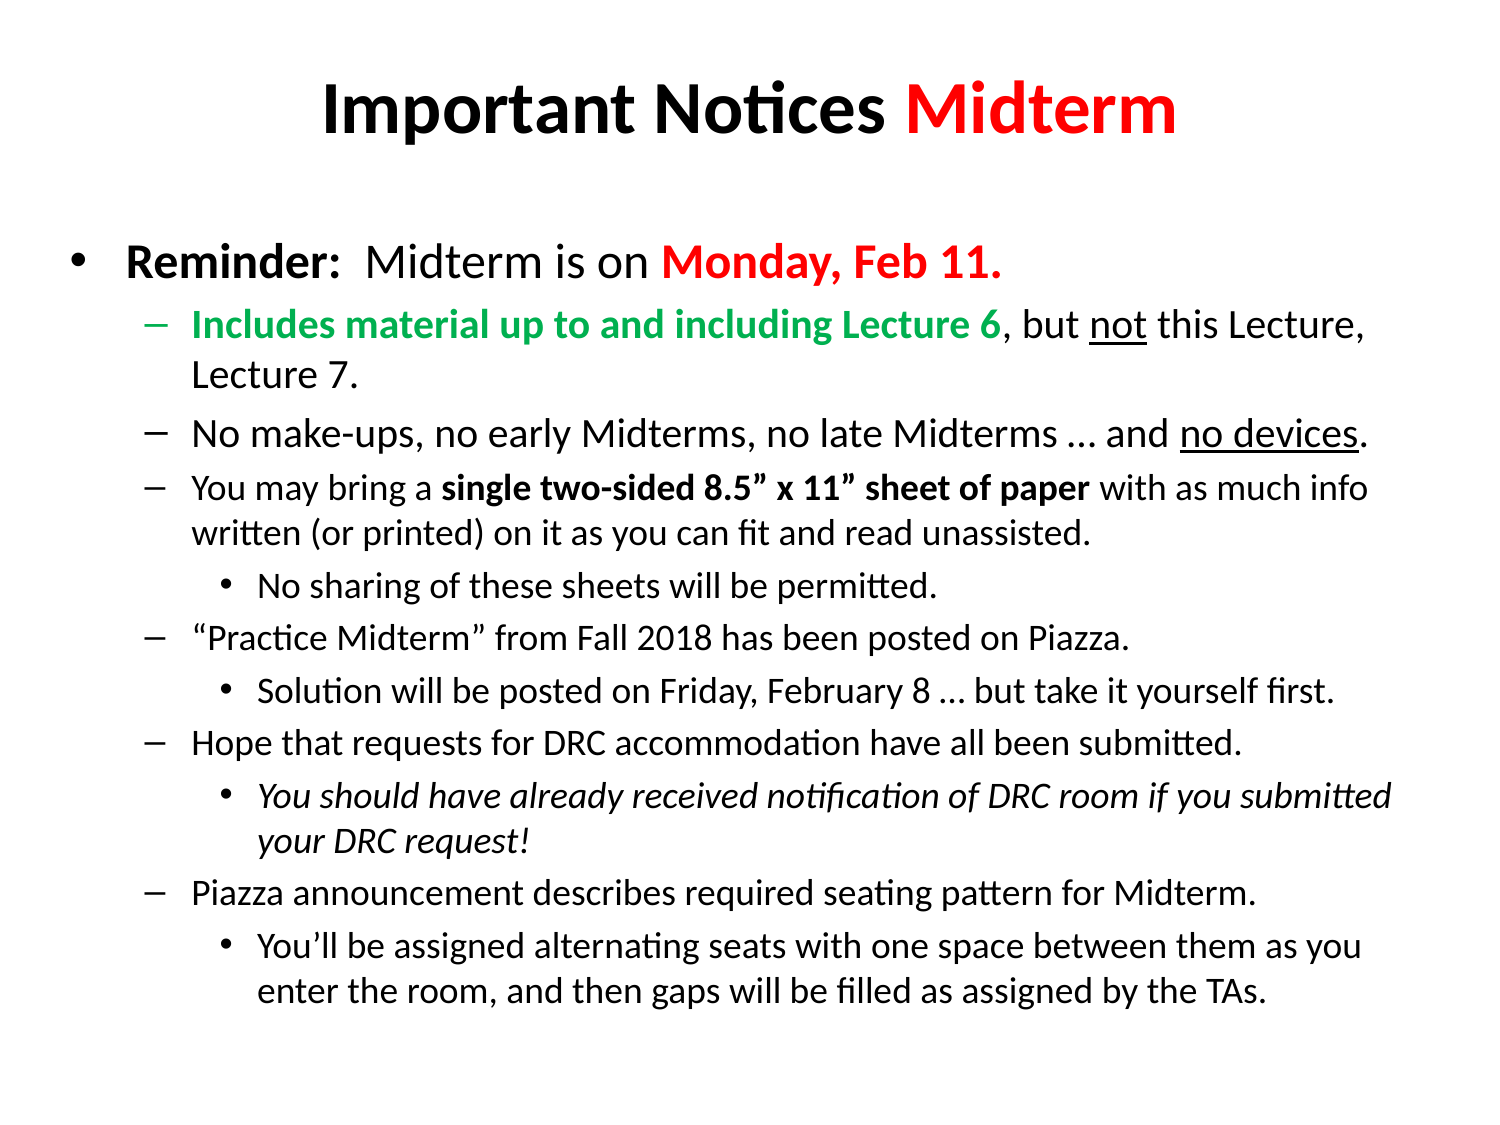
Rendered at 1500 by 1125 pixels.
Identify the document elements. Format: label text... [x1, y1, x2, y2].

list Reminder: Midterm is on Monday, Feb 11. Includes material up to and including Lecture 6, but not this Lecture, Lecture 7. No make-ups, no early Midterms, no late Midterms … and no devices. You may bring a single two-sided 8.5” x 11” sheet of paper with as much info written (or printed) on it as you can fit and read unassisted. No sharing of these sheets will be permitted. “Practice Midterm” from Fall 2018 has been posted on Piazza. Solution will be posted on Friday, February 8 … but take it yourself first. Hope that requests for DRC accommodation have all been submitted. You should have already received notification of DRC room if you submitted your DRC request! Piazza announcement describes required seating pattern for Midterm. You’ll be assigned alternating seats with one space between them as you enter the room, and then gaps will be filled as assigned by the TAs. [54, 221, 1441, 1026]
title Important Notices Midterm [75, 25, 1425, 183]
